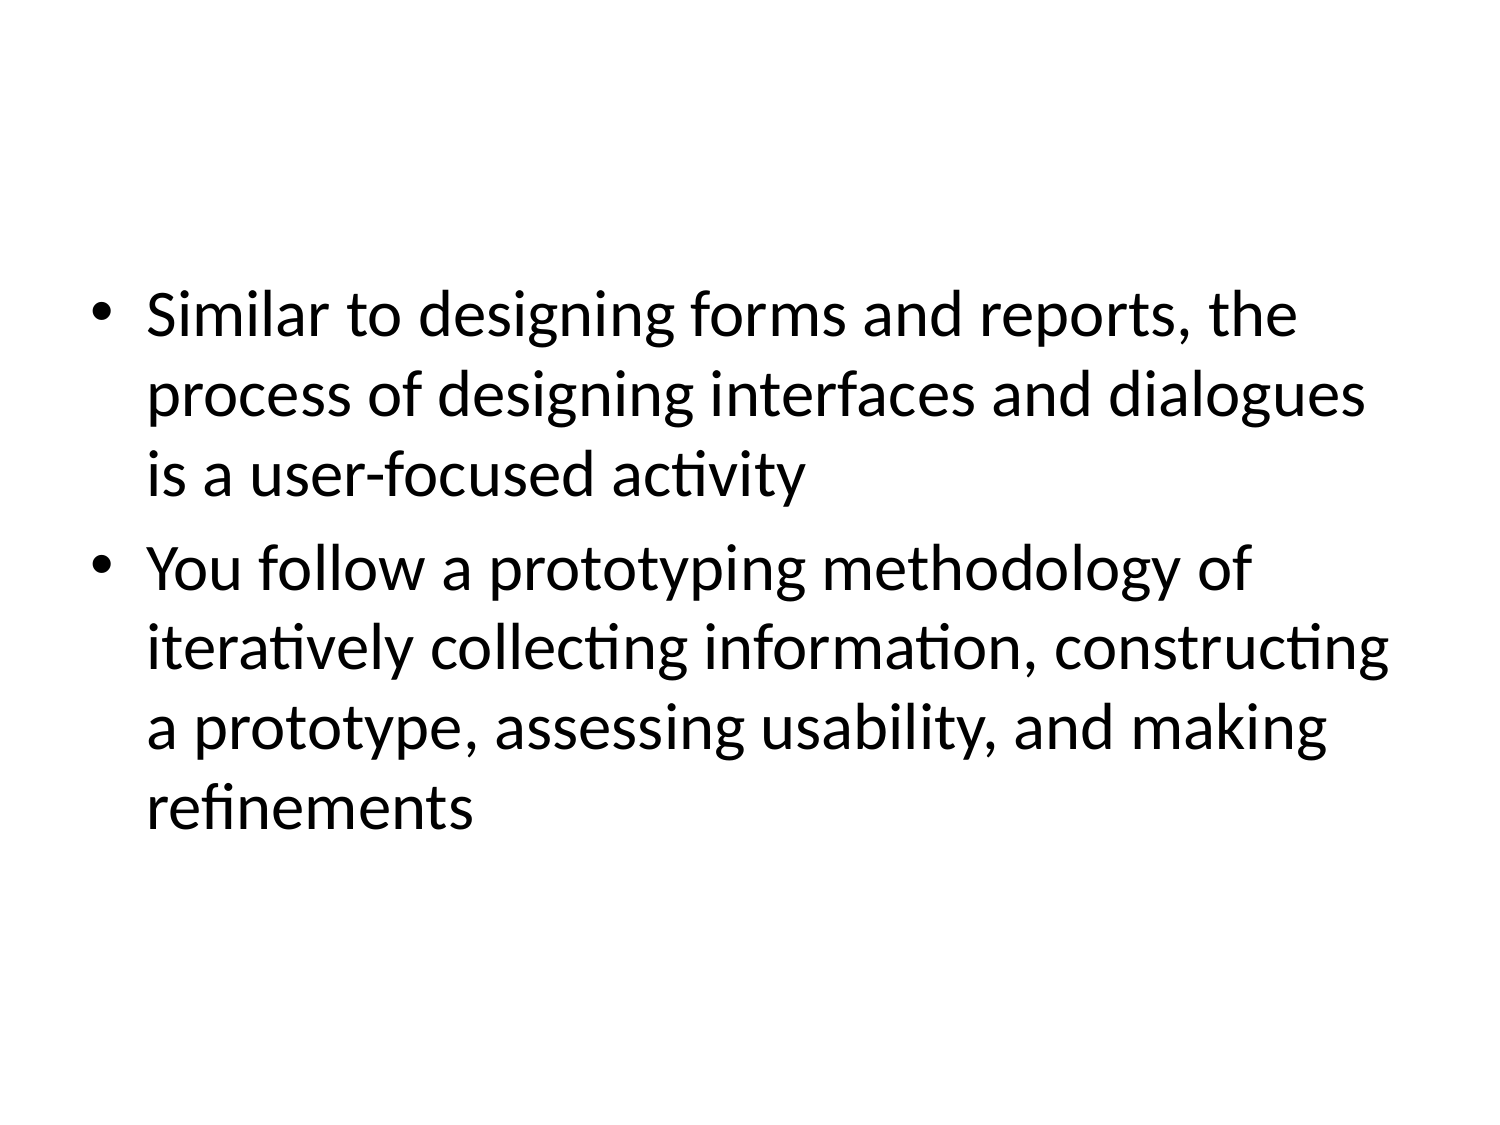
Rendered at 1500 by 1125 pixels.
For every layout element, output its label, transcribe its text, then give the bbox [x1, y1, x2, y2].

list Similar to designing forms and reports, the process of designing interfaces and dialogues is a user-focused activity You follow a prototyping methodology of iteratively collecting information, constructing a prototype, assessing usability, and making refinements [75, 262, 1425, 1005]
